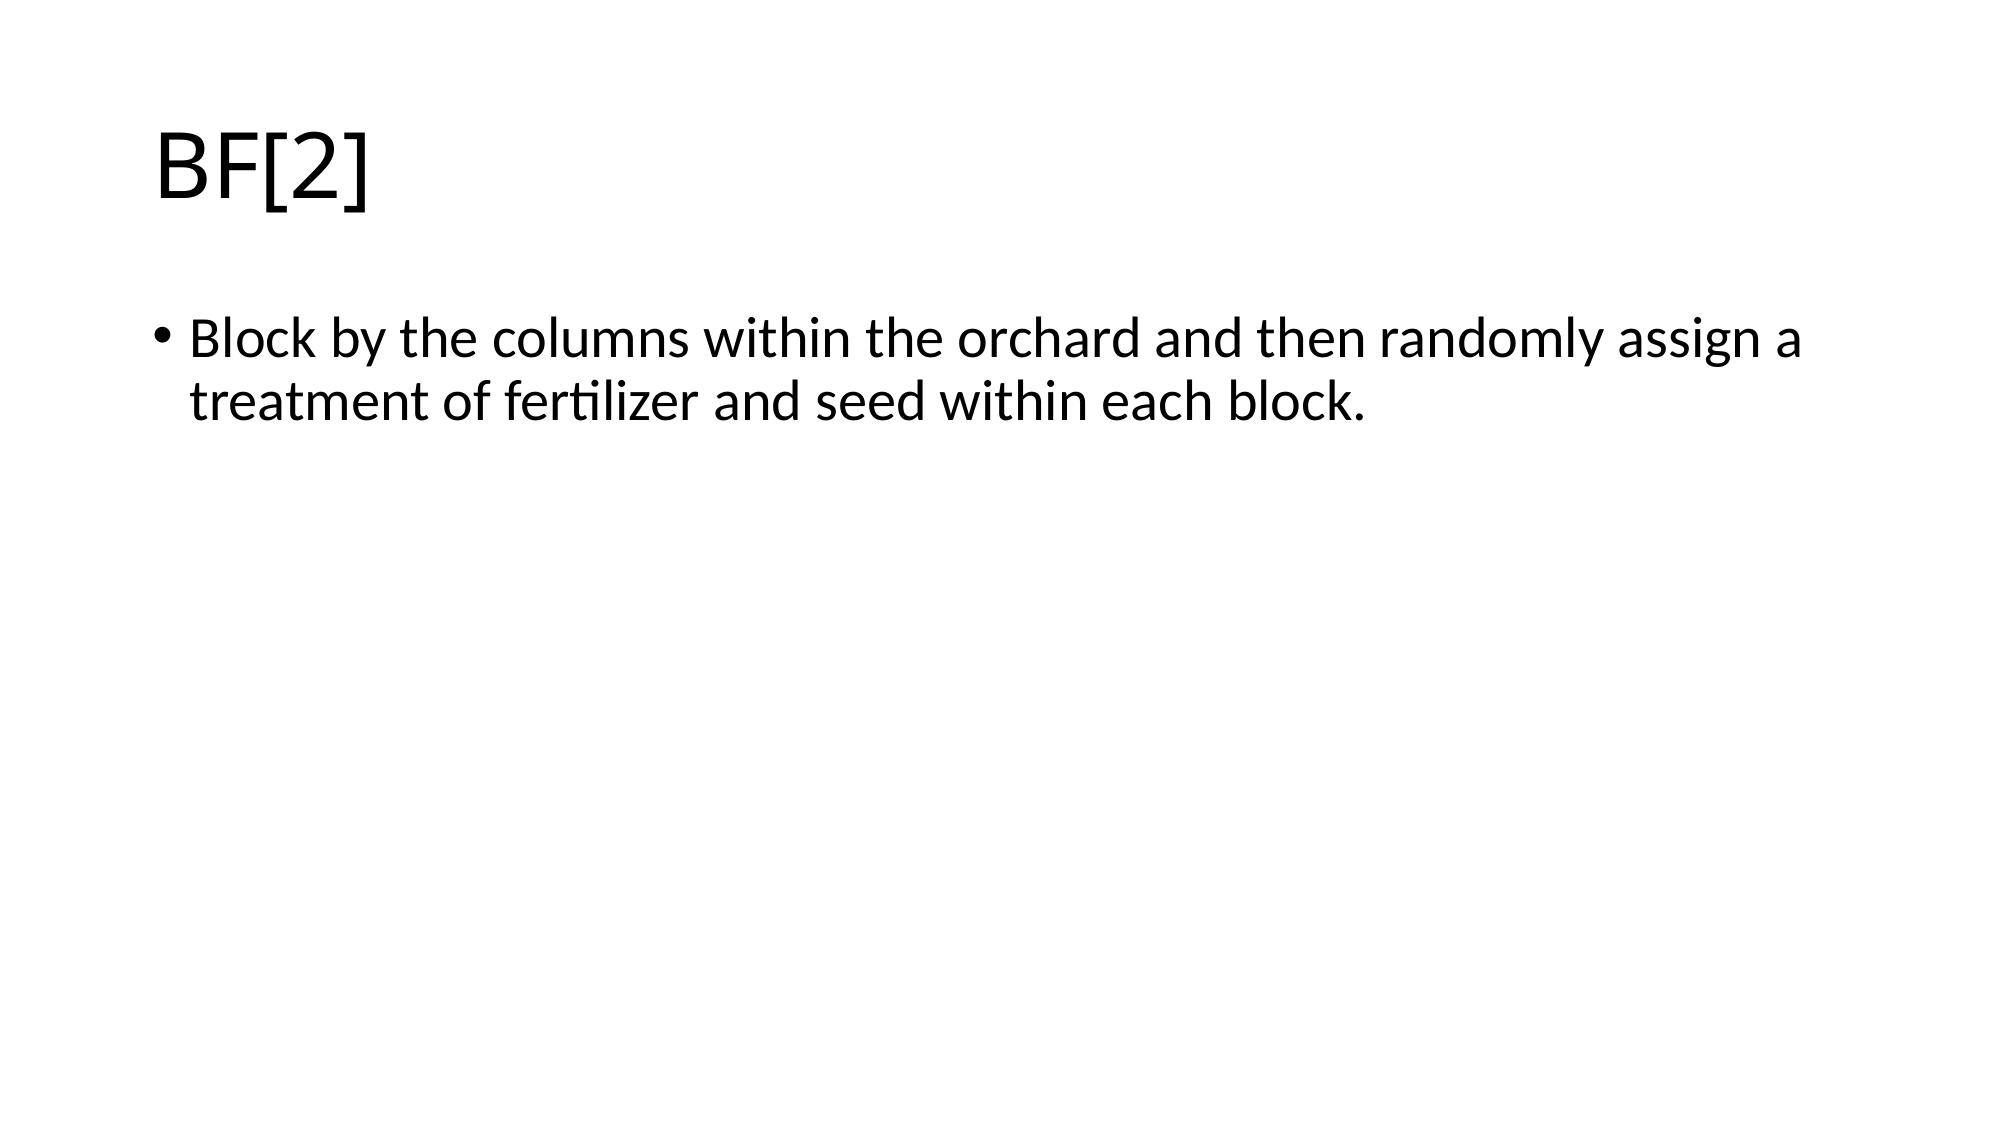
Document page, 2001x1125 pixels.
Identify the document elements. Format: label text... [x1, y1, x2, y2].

title BF[2] [137, 59, 1863, 278]
list Block by the columns within the orchard and then randomly assign a treatment of fertilizer and seed within each block. [137, 299, 1863, 1014]
